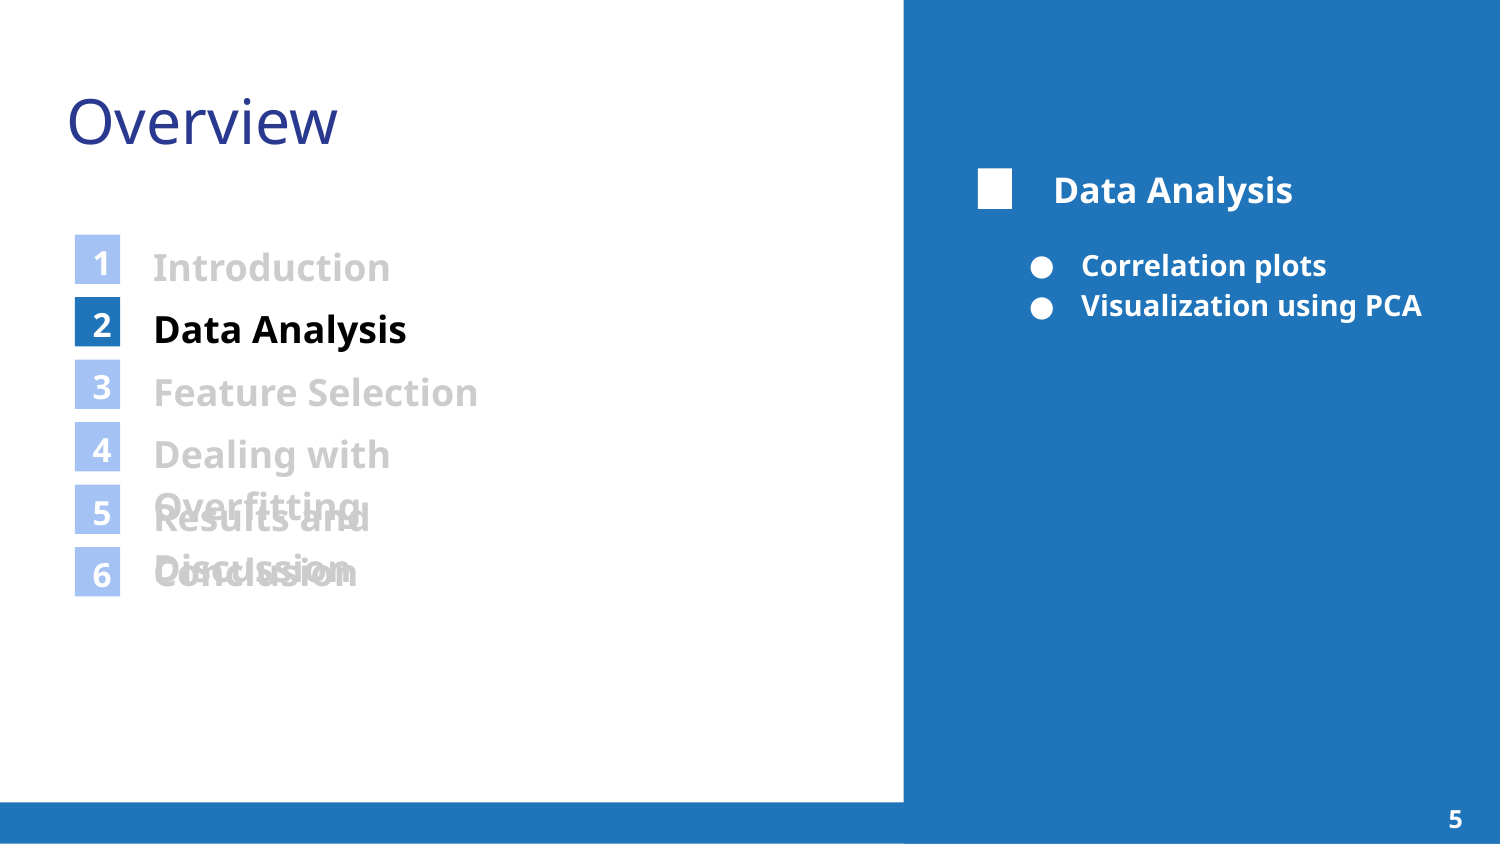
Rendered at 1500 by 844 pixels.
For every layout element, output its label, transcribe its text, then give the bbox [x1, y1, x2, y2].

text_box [74, 421, 606, 472]
title Overview [51, 67, 903, 167]
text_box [74, 234, 449, 285]
text_box [903, 0, 1500, 844]
slide_number ‹#› [1387, 787, 1478, 844]
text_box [74, 296, 449, 347]
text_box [74, 546, 449, 597]
text_box Correlation plots Visualization using PCA [1006, 241, 1440, 510]
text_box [74, 359, 487, 410]
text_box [74, 484, 557, 535]
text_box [955, 159, 1421, 218]
